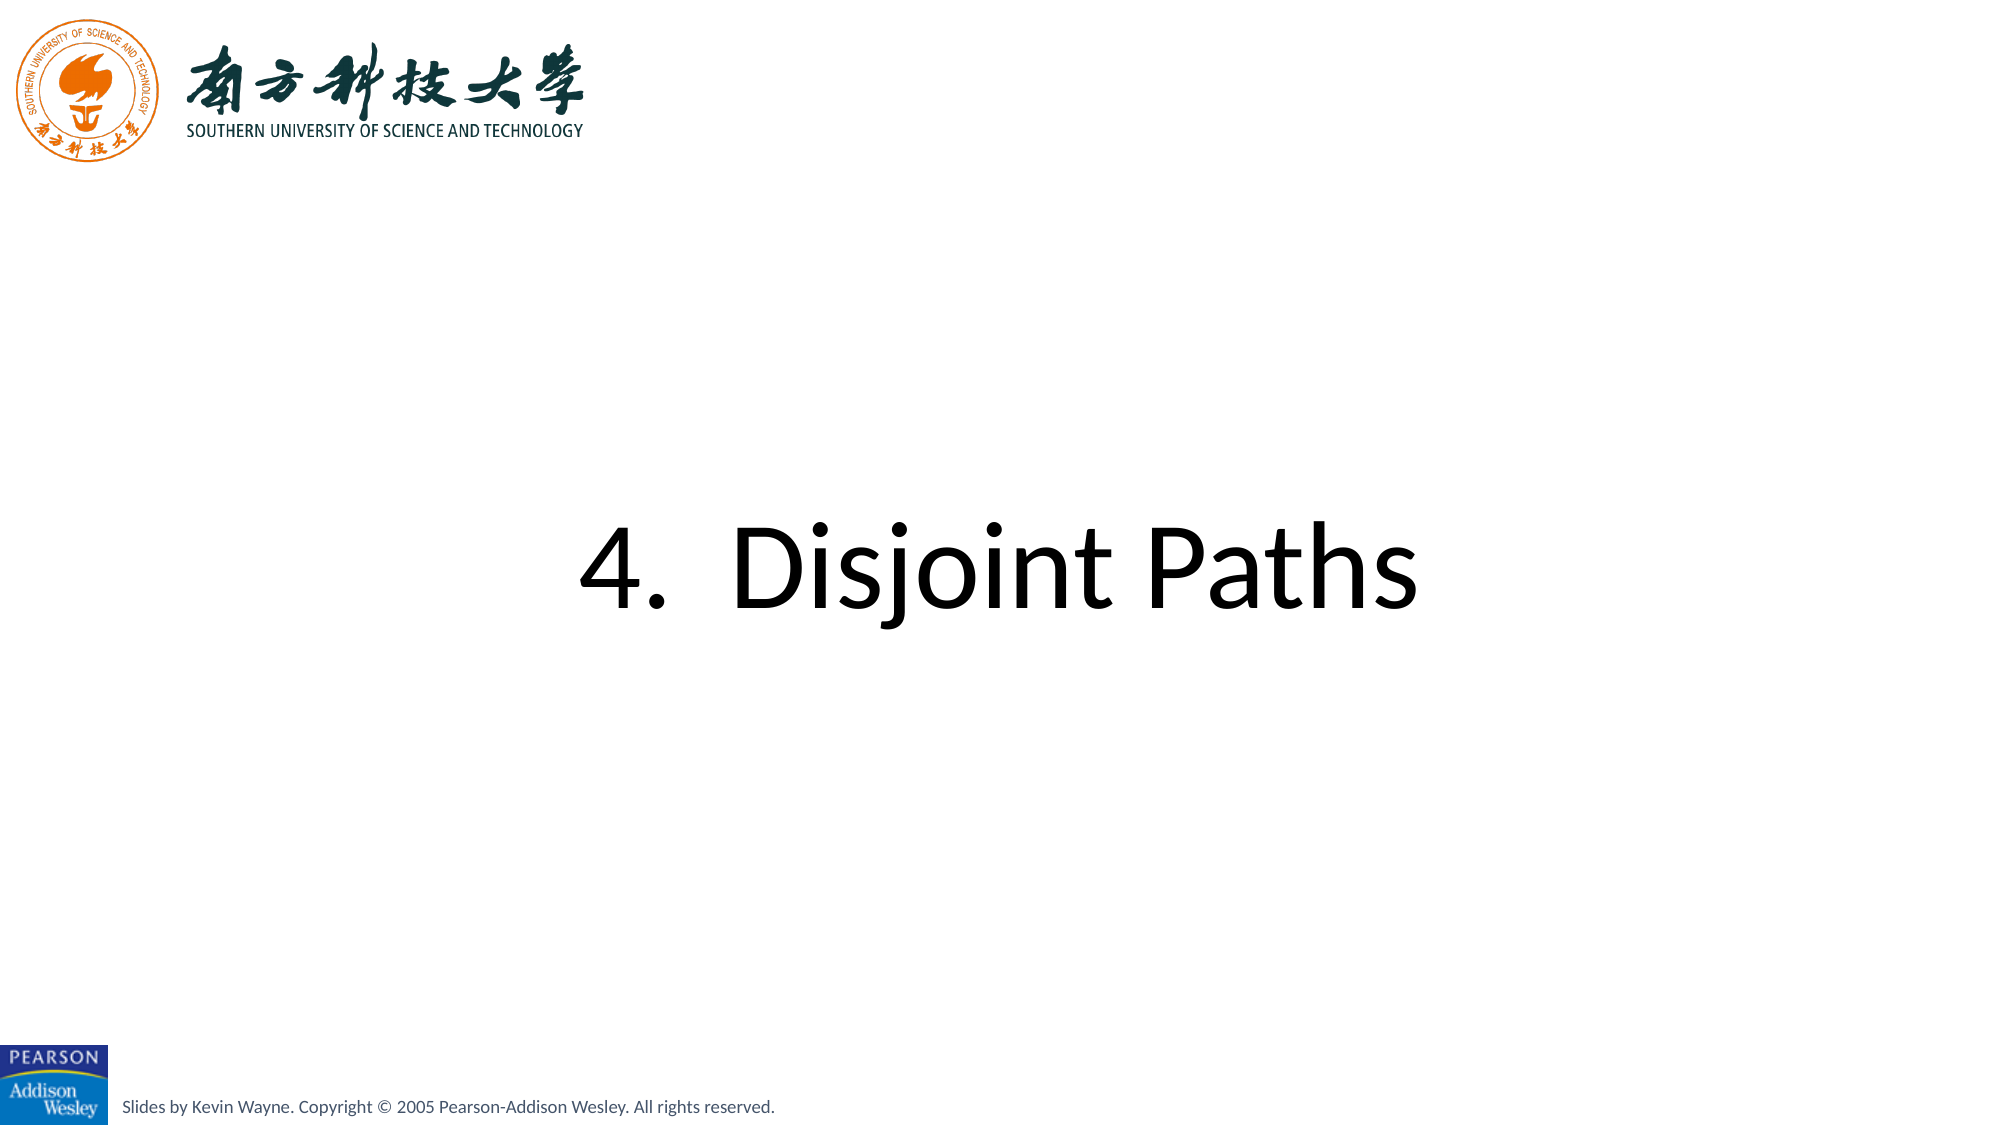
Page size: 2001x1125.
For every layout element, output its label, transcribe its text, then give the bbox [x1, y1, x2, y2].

text_box Slides by Kevin Wayne. Copyright © 2005 Pearson-Addison Wesley. All rights reserved. [108, 1087, 950, 1125]
picture [10, 0, 588, 166]
title 4. Disjoint Paths [249, 251, 1750, 644]
picture [0, 1045, 108, 1125]
